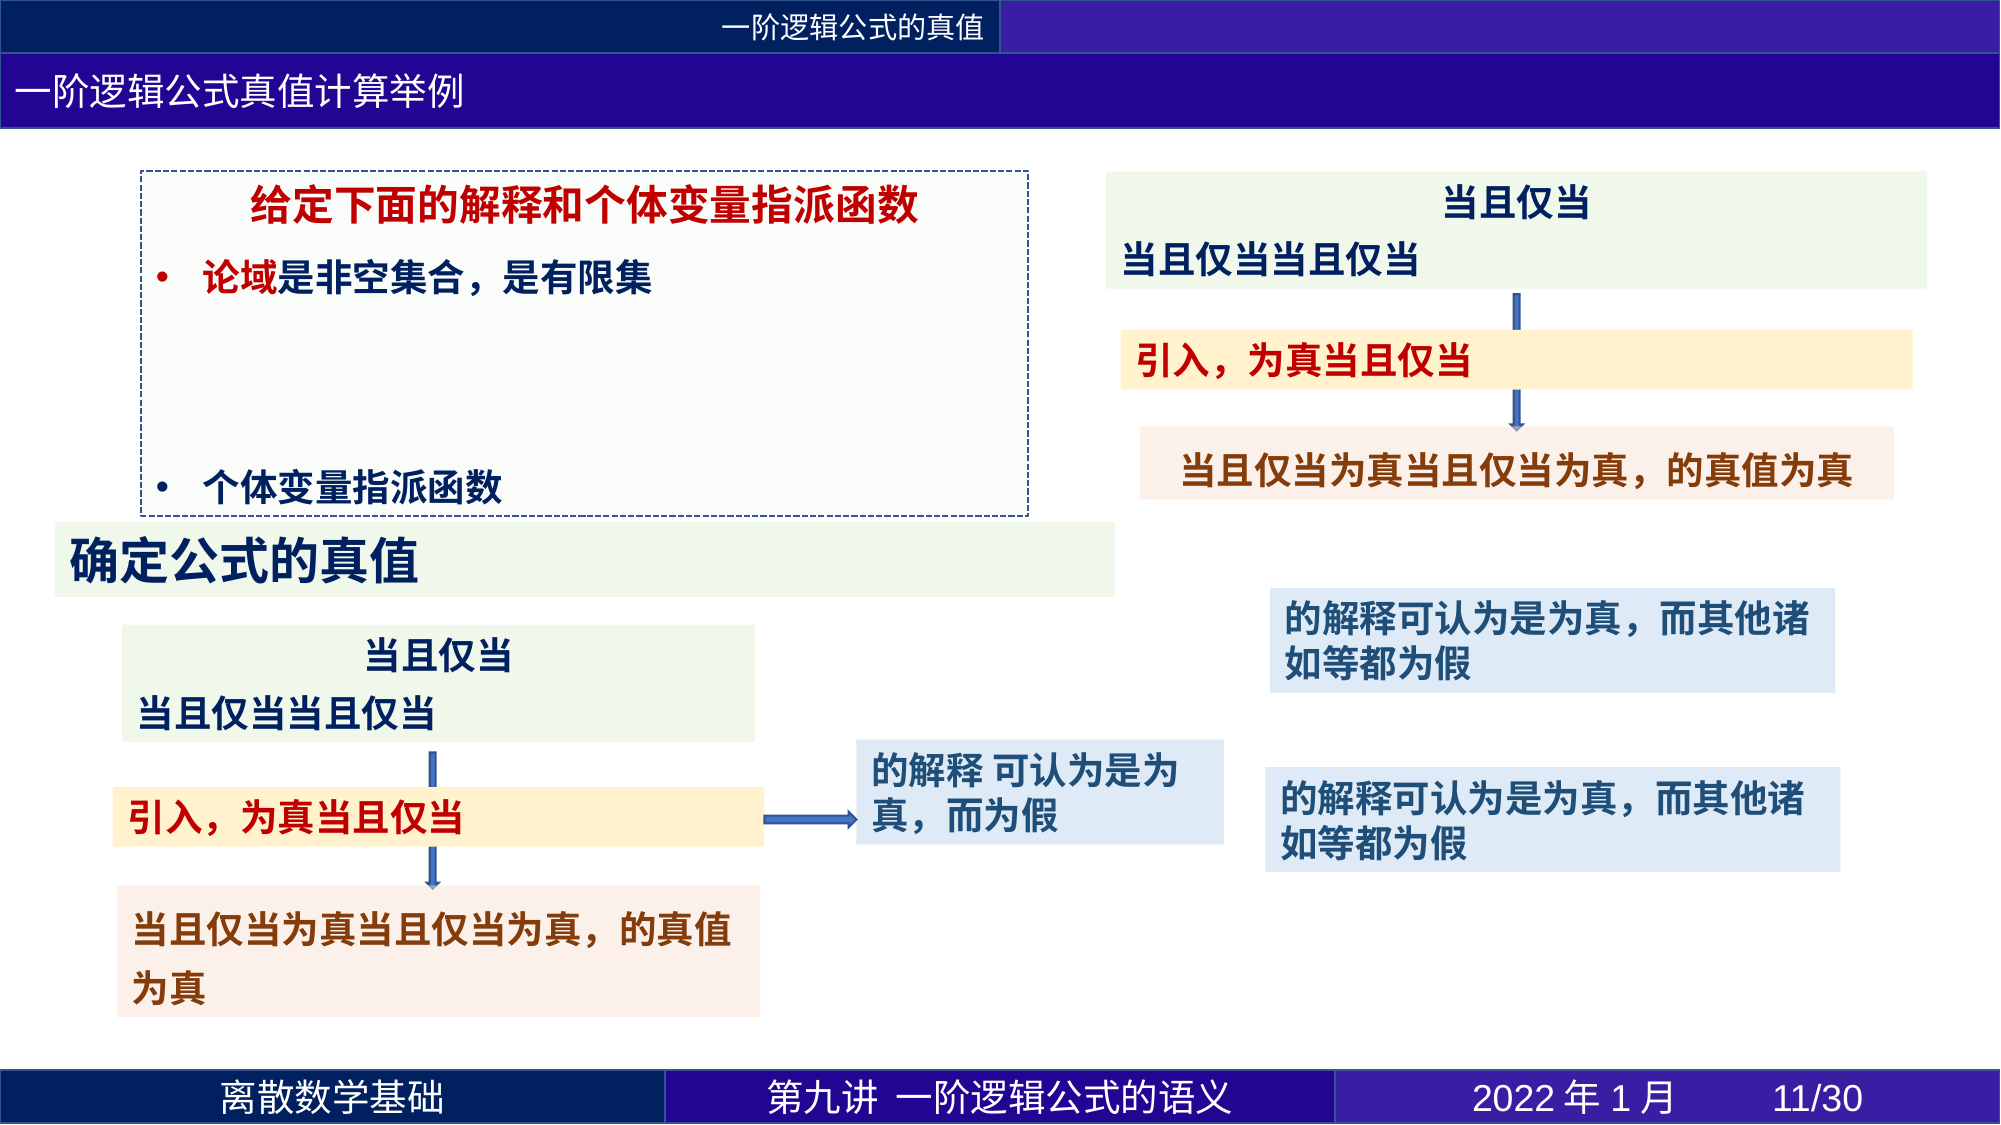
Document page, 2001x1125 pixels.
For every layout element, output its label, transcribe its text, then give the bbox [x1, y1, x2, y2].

text_box 一阶逻辑公式的真值 [0, 0, 999, 52]
text_box [999, 0, 2000, 52]
text_box [765, 809, 858, 830]
text_box 一阶逻辑公式真值计算举例 [0, 52, 2000, 129]
text_box 2022年1月 11/30 [1334, 1069, 2000, 1124]
text_box 离散数学基础 [0, 1069, 664, 1124]
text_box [112, 624, 765, 1014]
text_box 第九讲 一阶逻辑公式的语义 [664, 1069, 1334, 1124]
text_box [1106, 171, 1928, 555]
